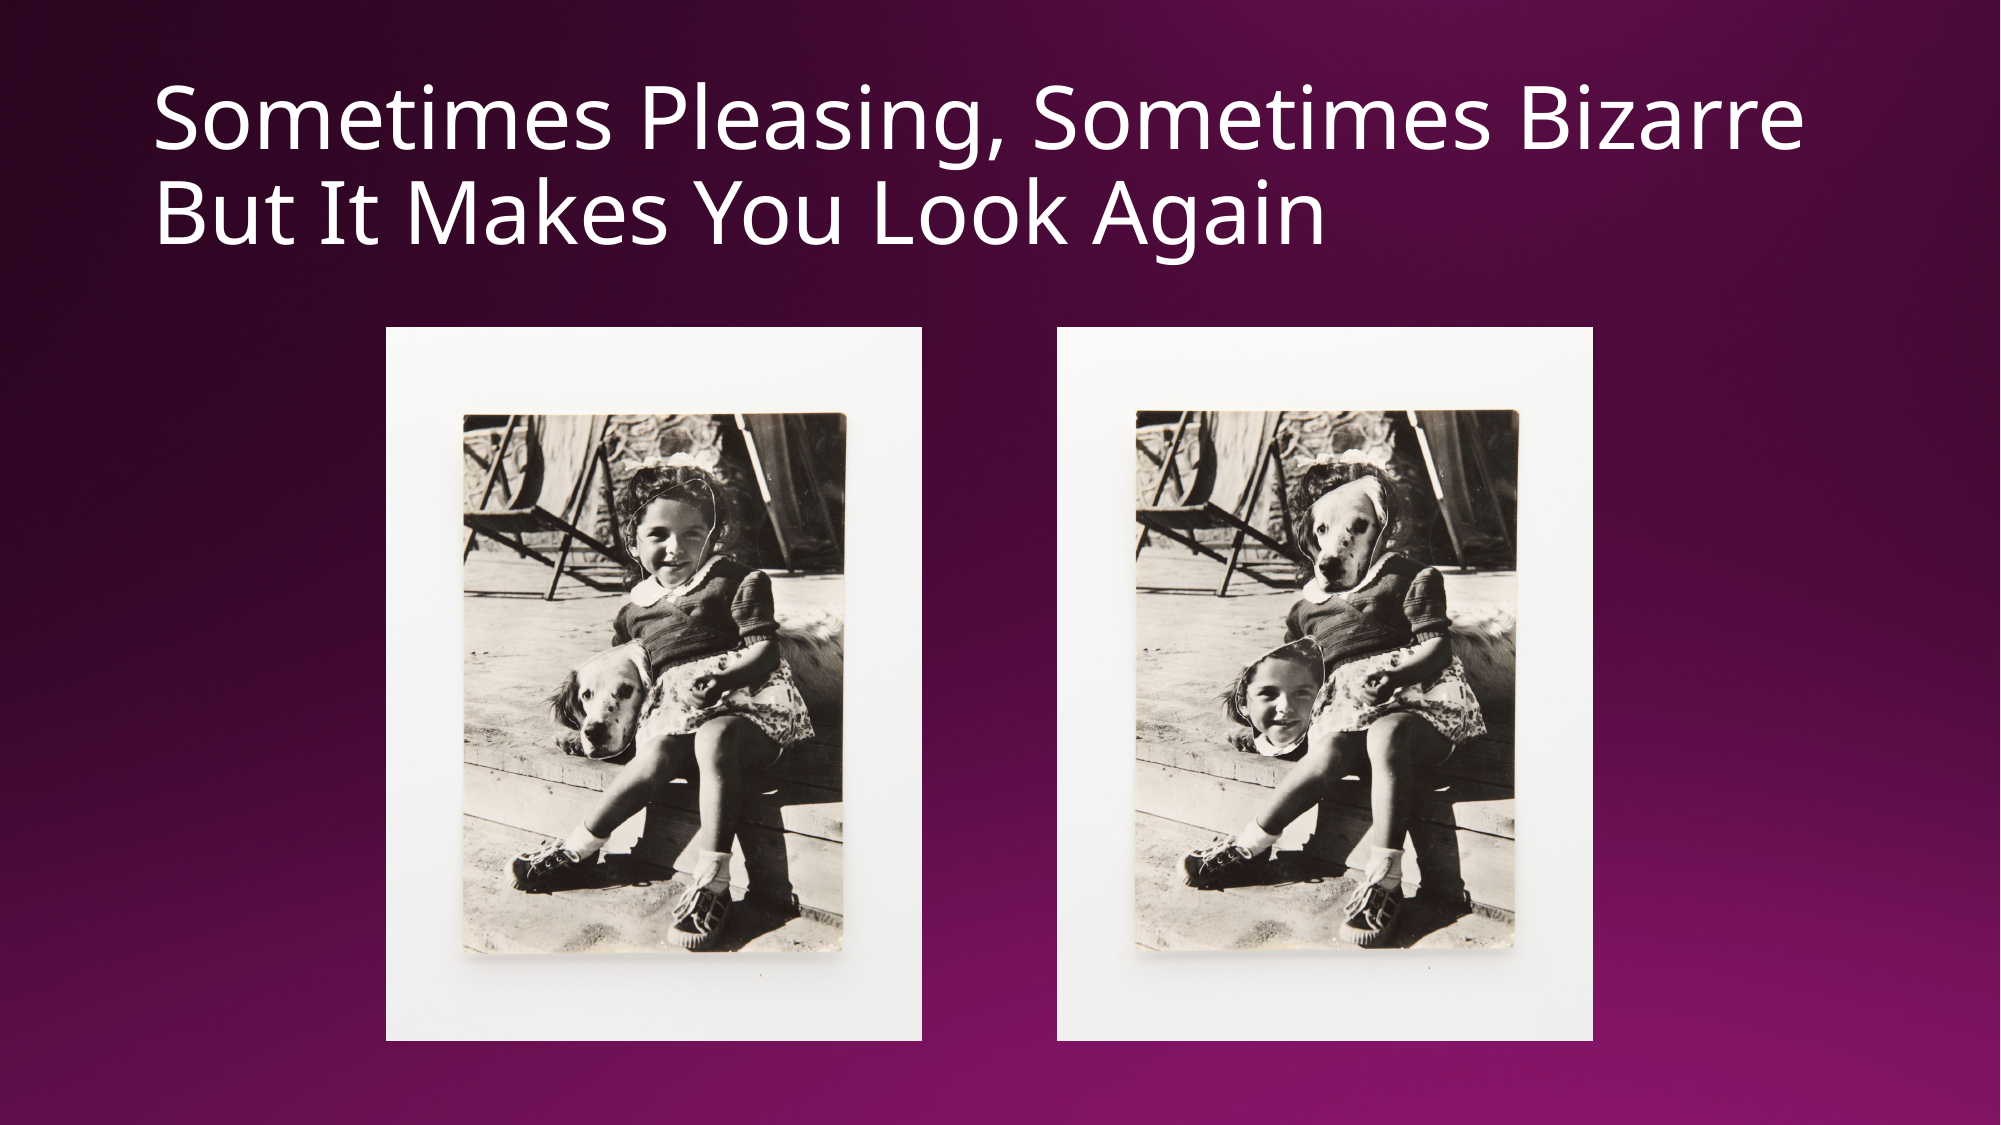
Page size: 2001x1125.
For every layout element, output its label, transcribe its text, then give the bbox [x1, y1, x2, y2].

title Sometimes Pleasing, Sometimes Bizarre But It Makes You Look Again [137, 59, 1863, 278]
picture [0, 0, 2001, 1125]
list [386, 327, 922, 1041]
